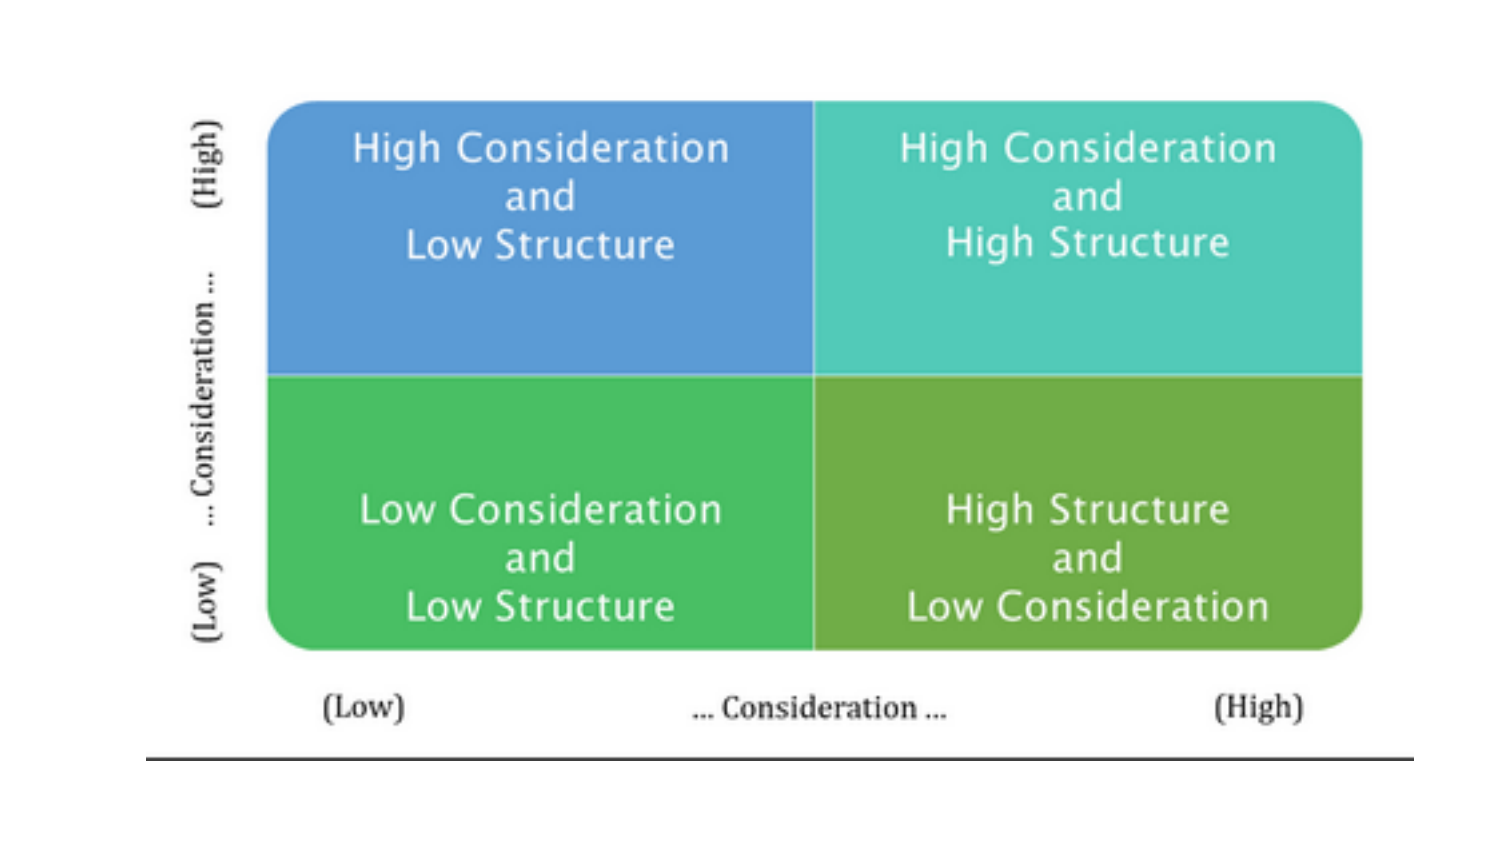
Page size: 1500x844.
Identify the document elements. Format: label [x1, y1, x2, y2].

picture [145, 82, 1414, 761]
